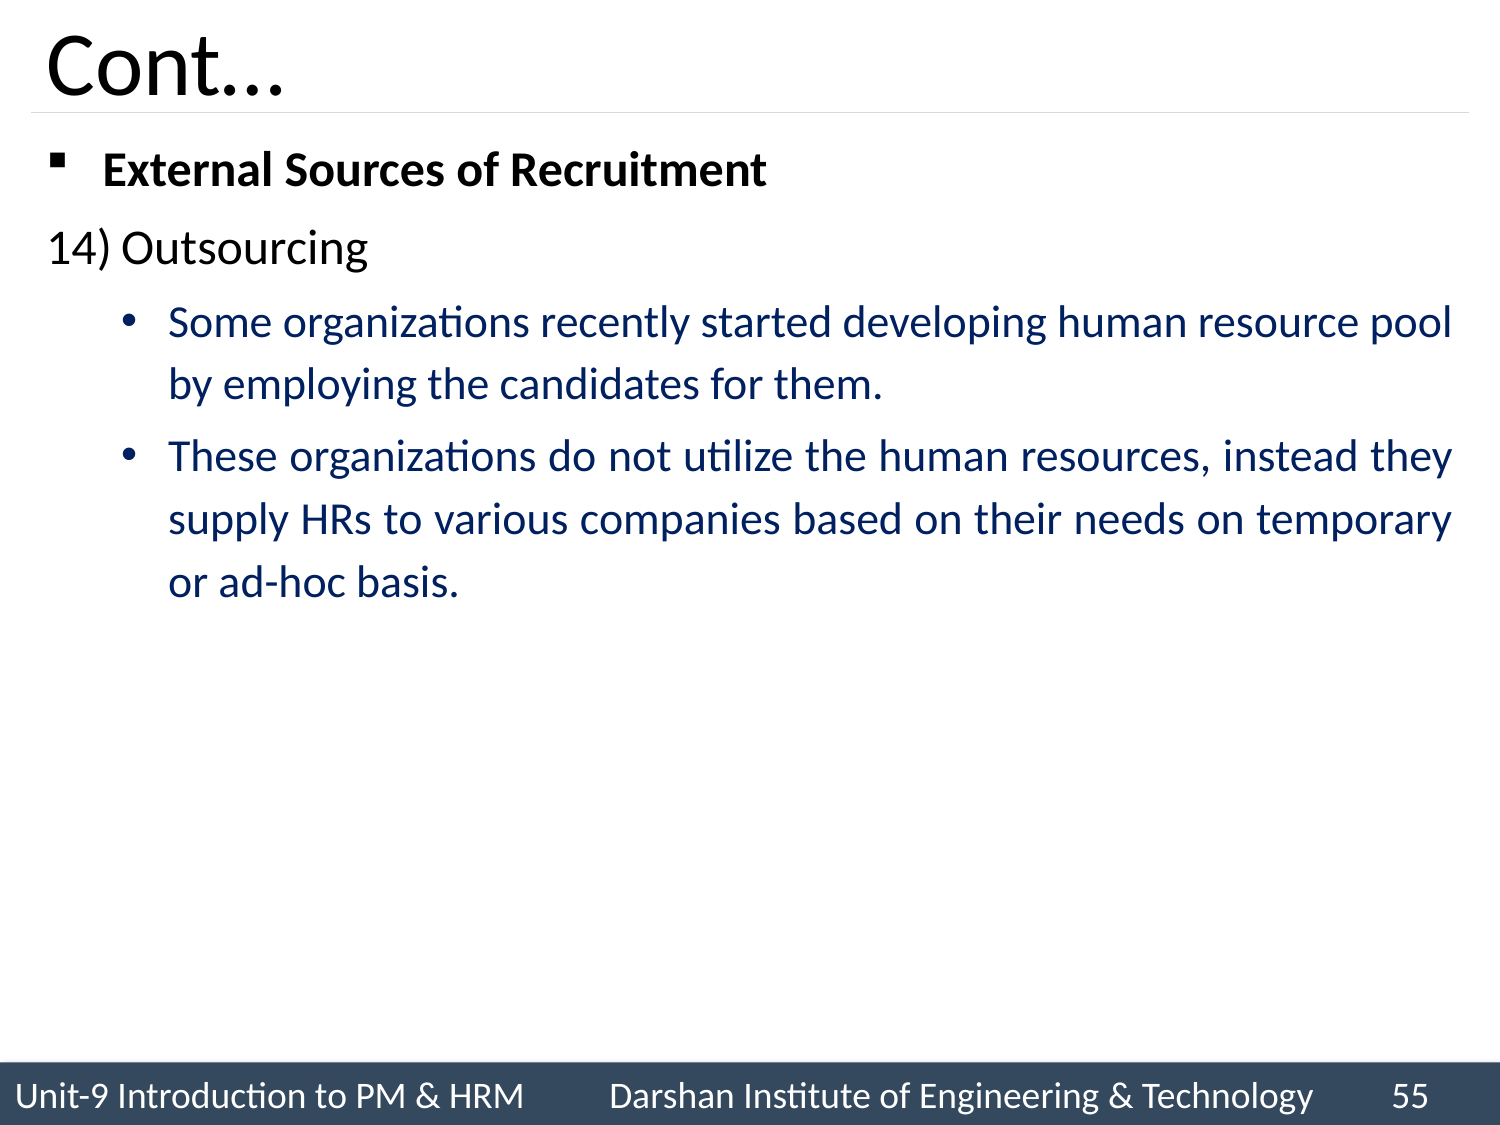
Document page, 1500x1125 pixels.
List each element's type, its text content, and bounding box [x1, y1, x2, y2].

title Cont… [31, 0, 1469, 120]
list External Sources of Recruitment Outsourcing Some organizations recently started developing human resource pool by employing the candidates for them. These organizations do not utilize the human resources, instead they supply HRs to various companies based on their needs on temporary or ad-hoc basis. [31, 120, 1469, 1046]
